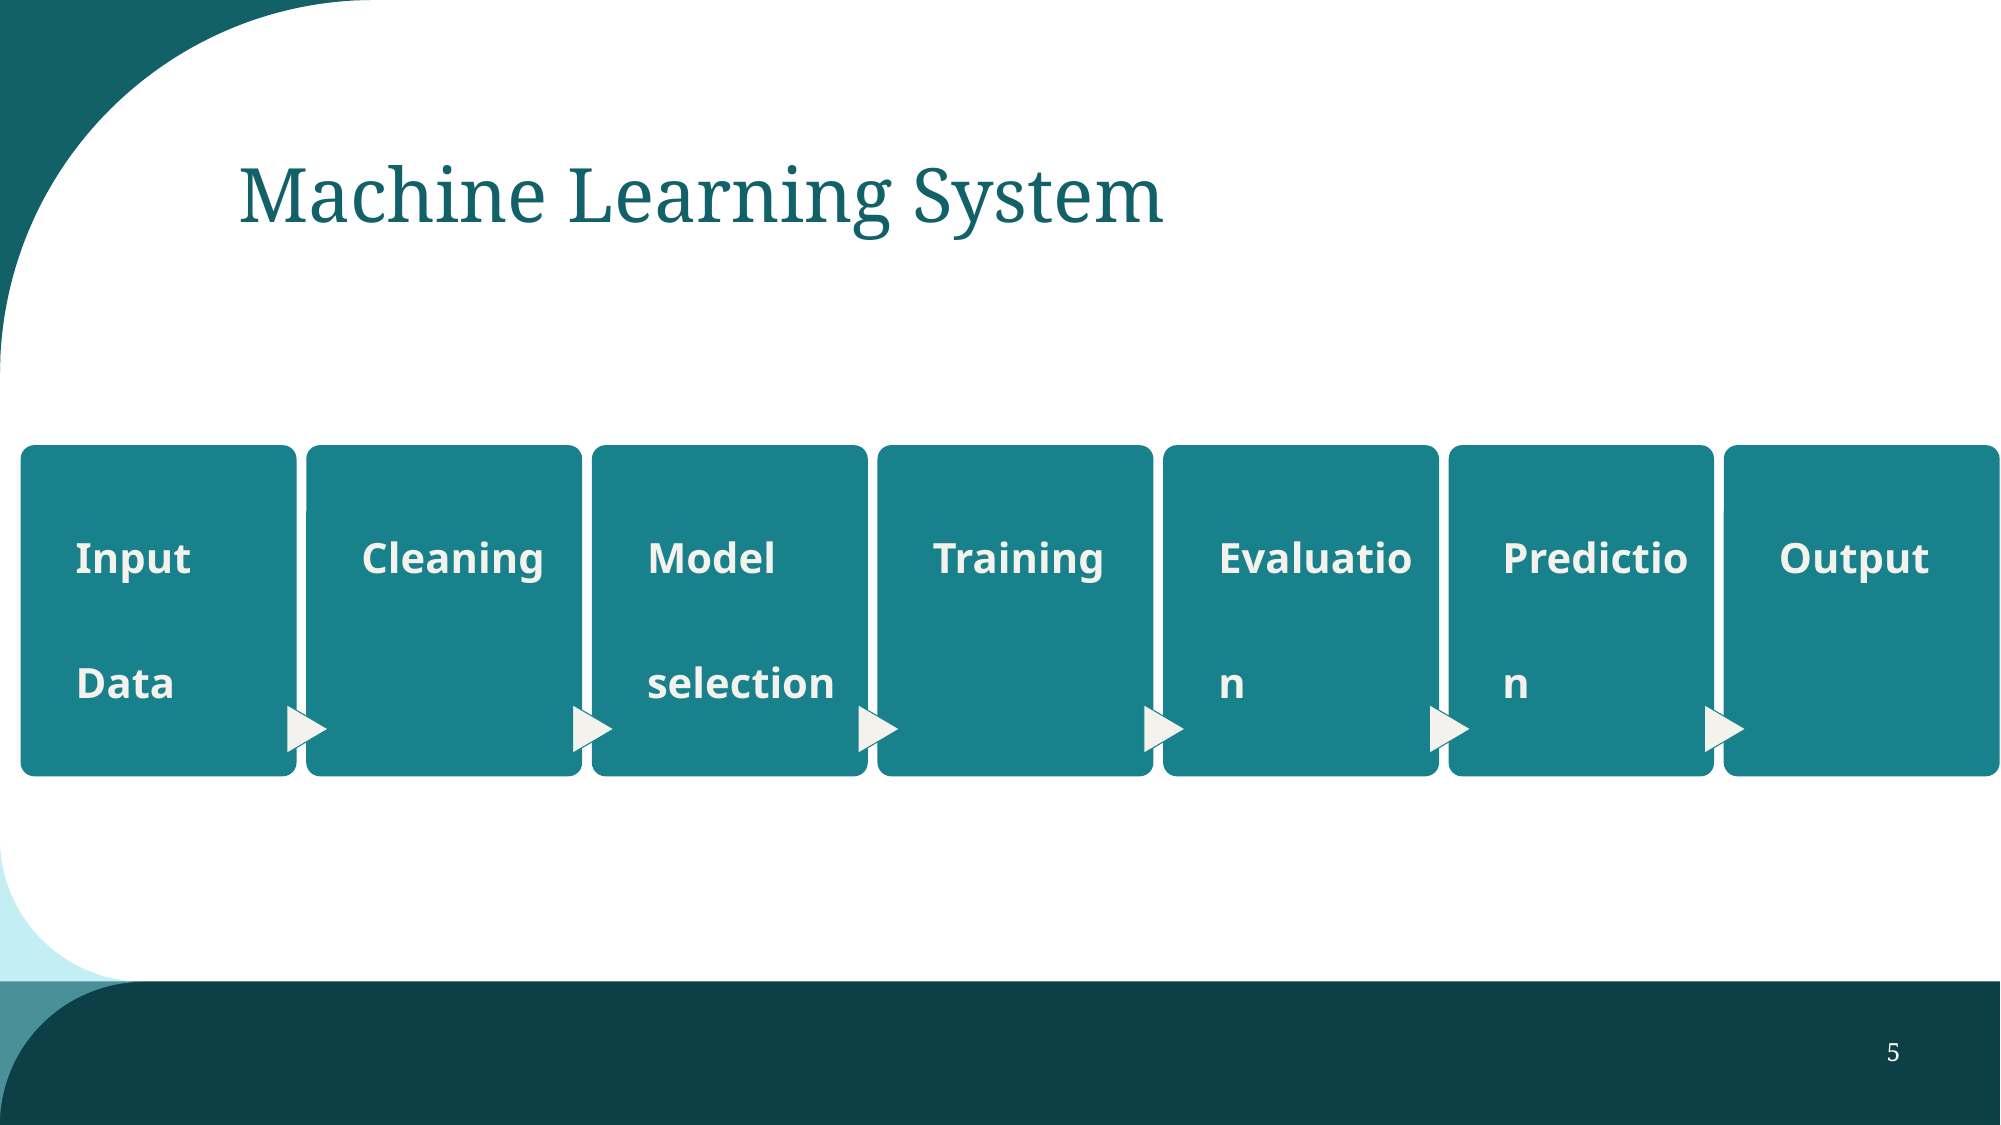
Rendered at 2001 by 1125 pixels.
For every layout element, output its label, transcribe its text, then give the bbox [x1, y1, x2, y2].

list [20, 340, 2000, 882]
title Machine Learning System [223, 56, 1799, 340]
slide_number 5 [1787, 981, 2000, 1125]
